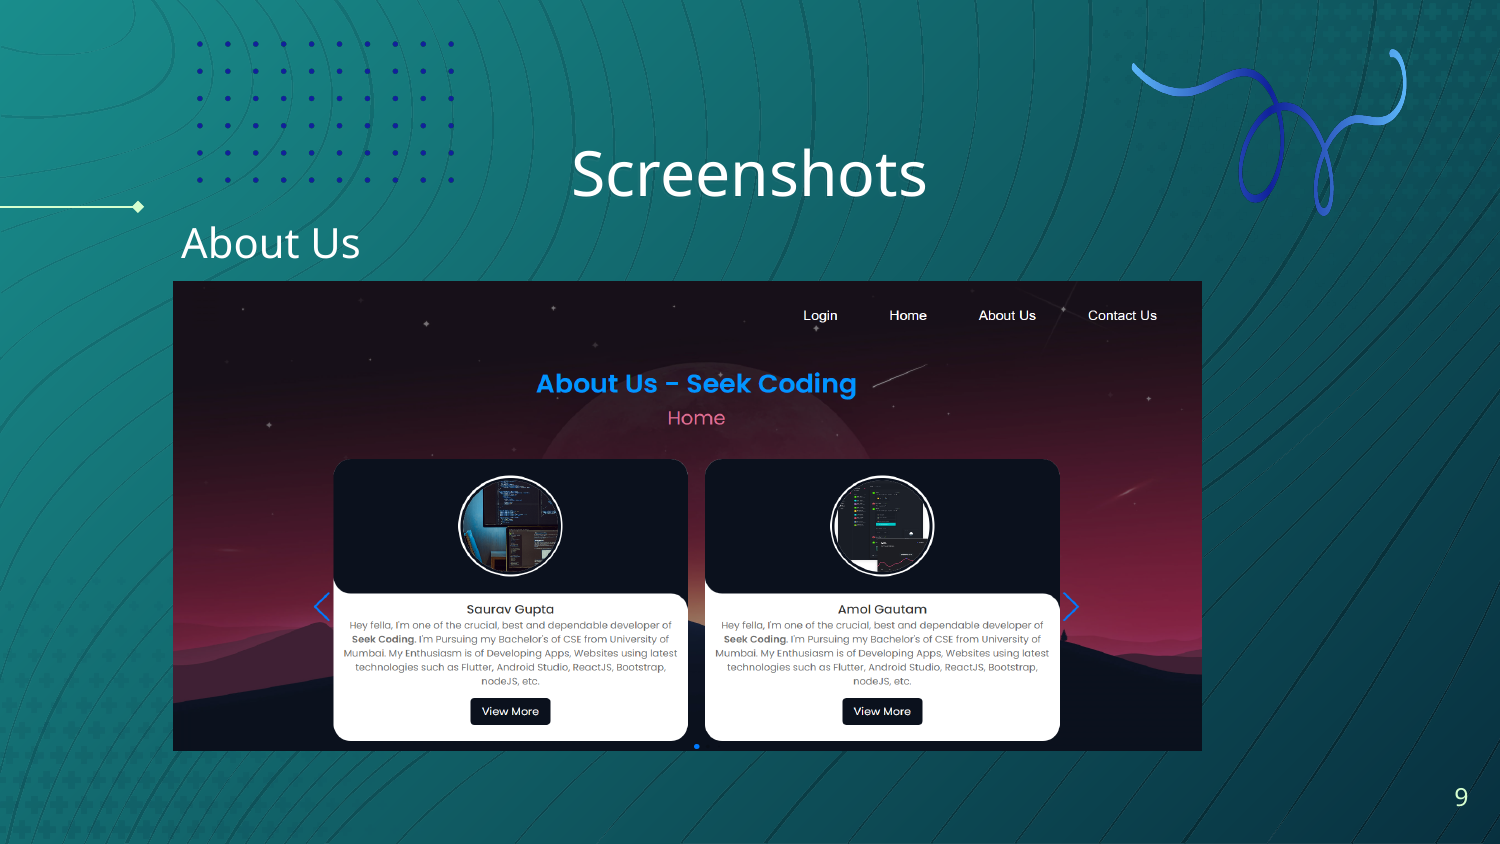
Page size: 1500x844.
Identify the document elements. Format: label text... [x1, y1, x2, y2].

picture [173, 281, 1202, 752]
title Screenshots [159, 144, 1124, 209]
slide_number 9 [1378, 766, 1469, 832]
picture [1130, 47, 1408, 218]
picture [197, 41, 454, 183]
list About Us [106, 217, 1424, 743]
